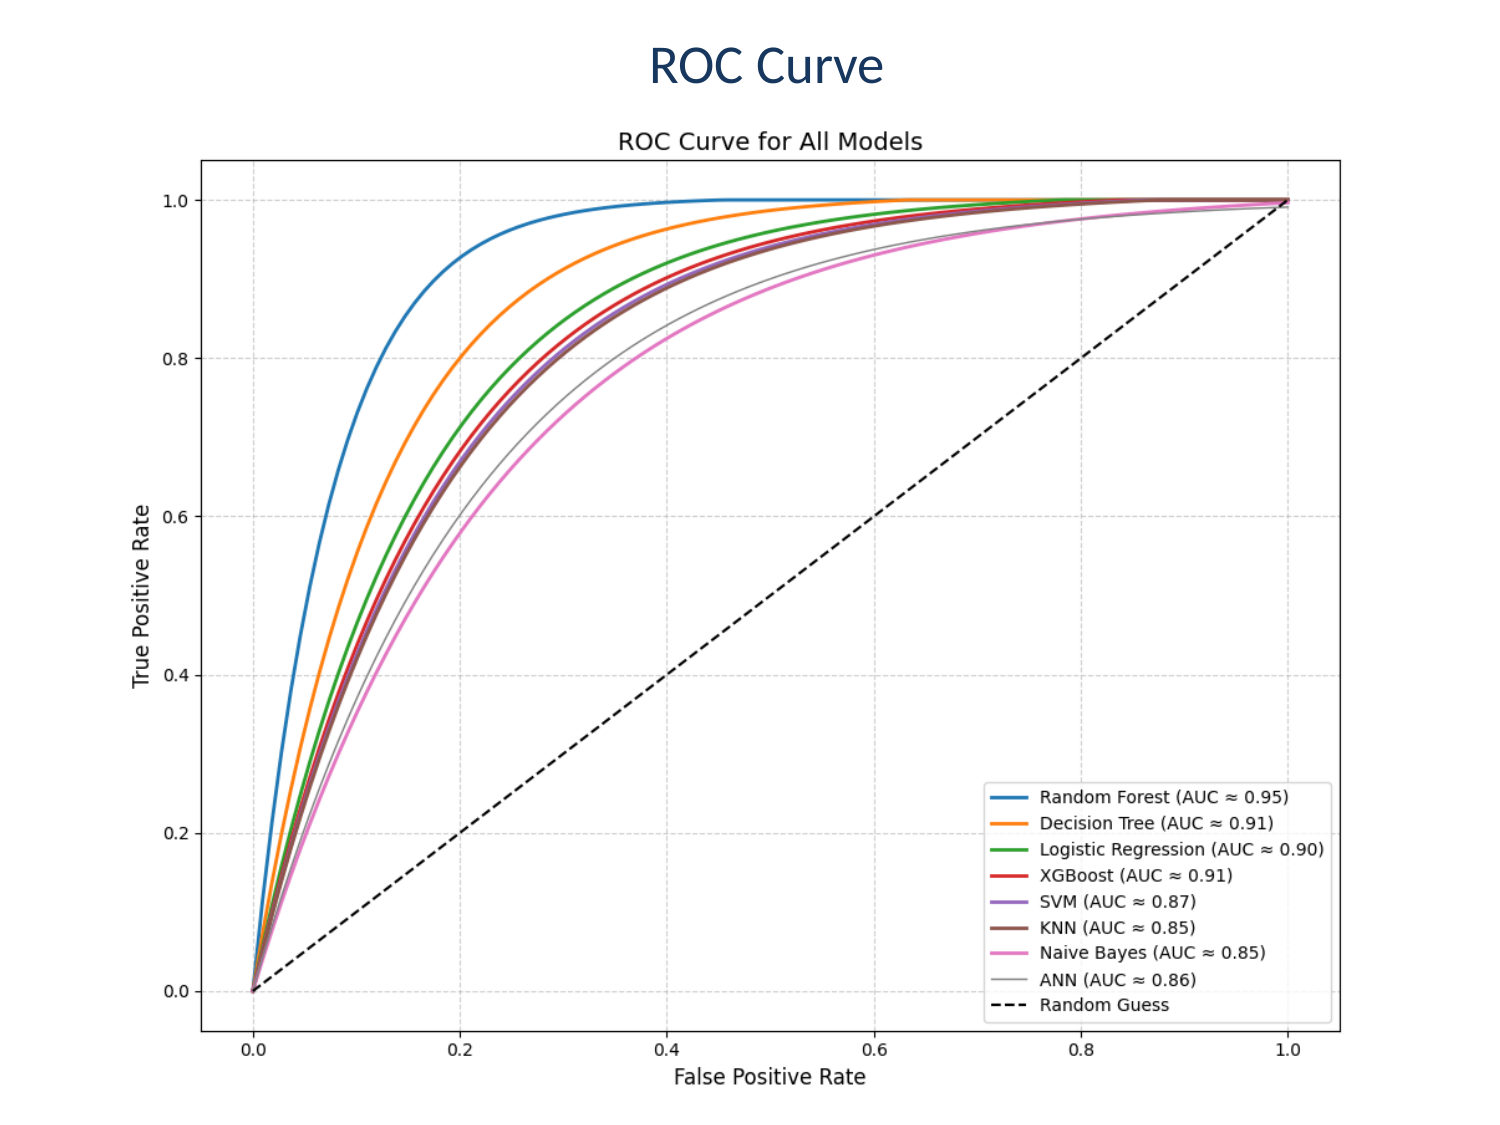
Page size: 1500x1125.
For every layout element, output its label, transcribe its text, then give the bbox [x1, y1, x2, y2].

picture [120, 119, 1351, 1103]
title ROC Curve [105, 21, 1429, 103]
